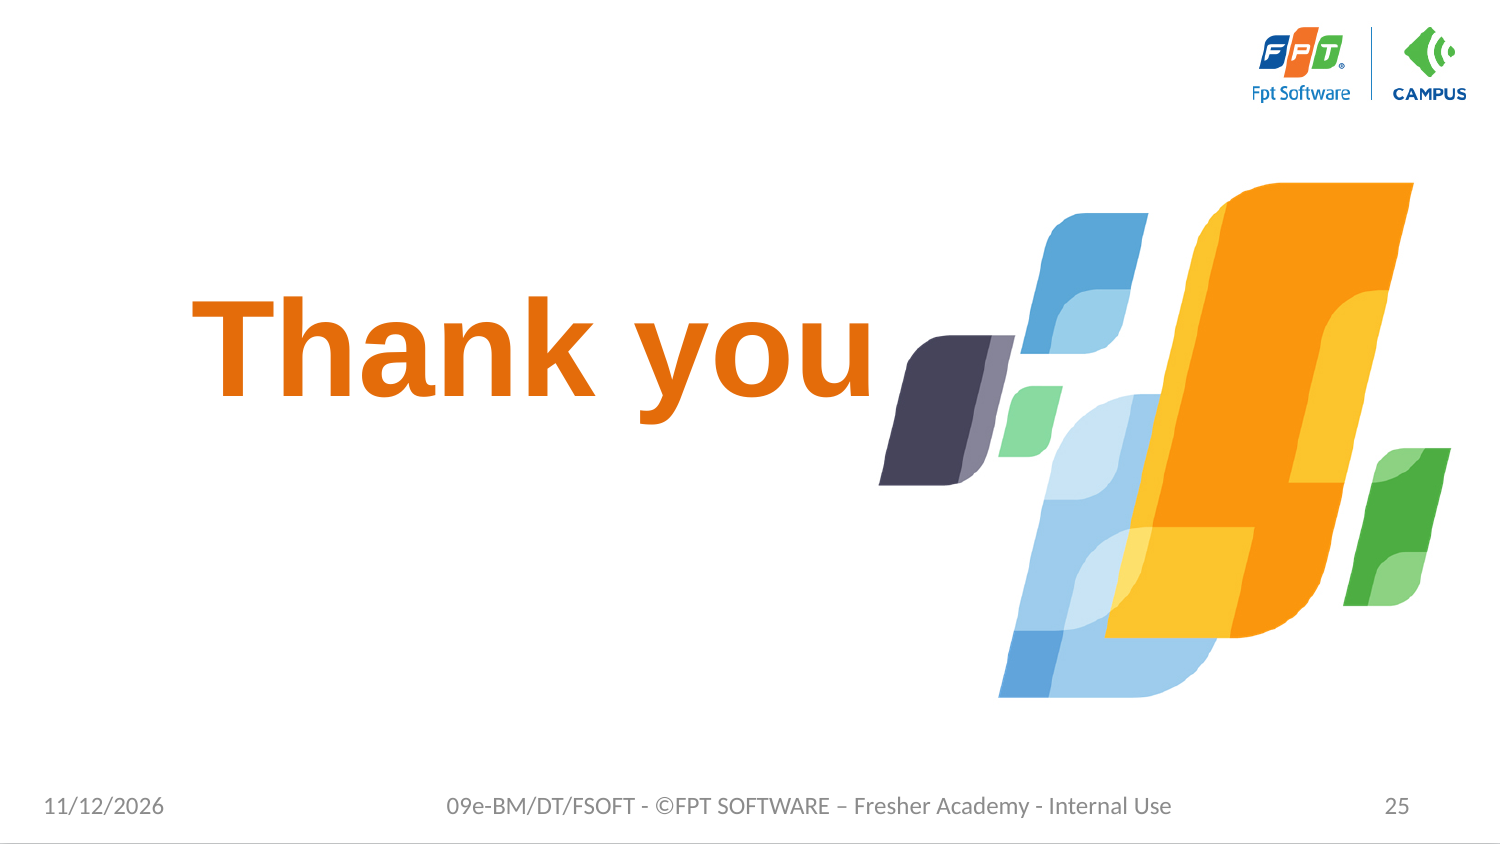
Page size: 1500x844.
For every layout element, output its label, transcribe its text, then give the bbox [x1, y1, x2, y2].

slide_number 25 [1332, 782, 1425, 827]
footer 09e-BM/DT/FSOFT - ©FPT SOFTWARE – Fresher Academy - Internal Use [306, 782, 1314, 827]
picture [0, 0, 1500, 844]
title Thank you [28, 286, 1042, 398]
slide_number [28, 782, 253, 827]
